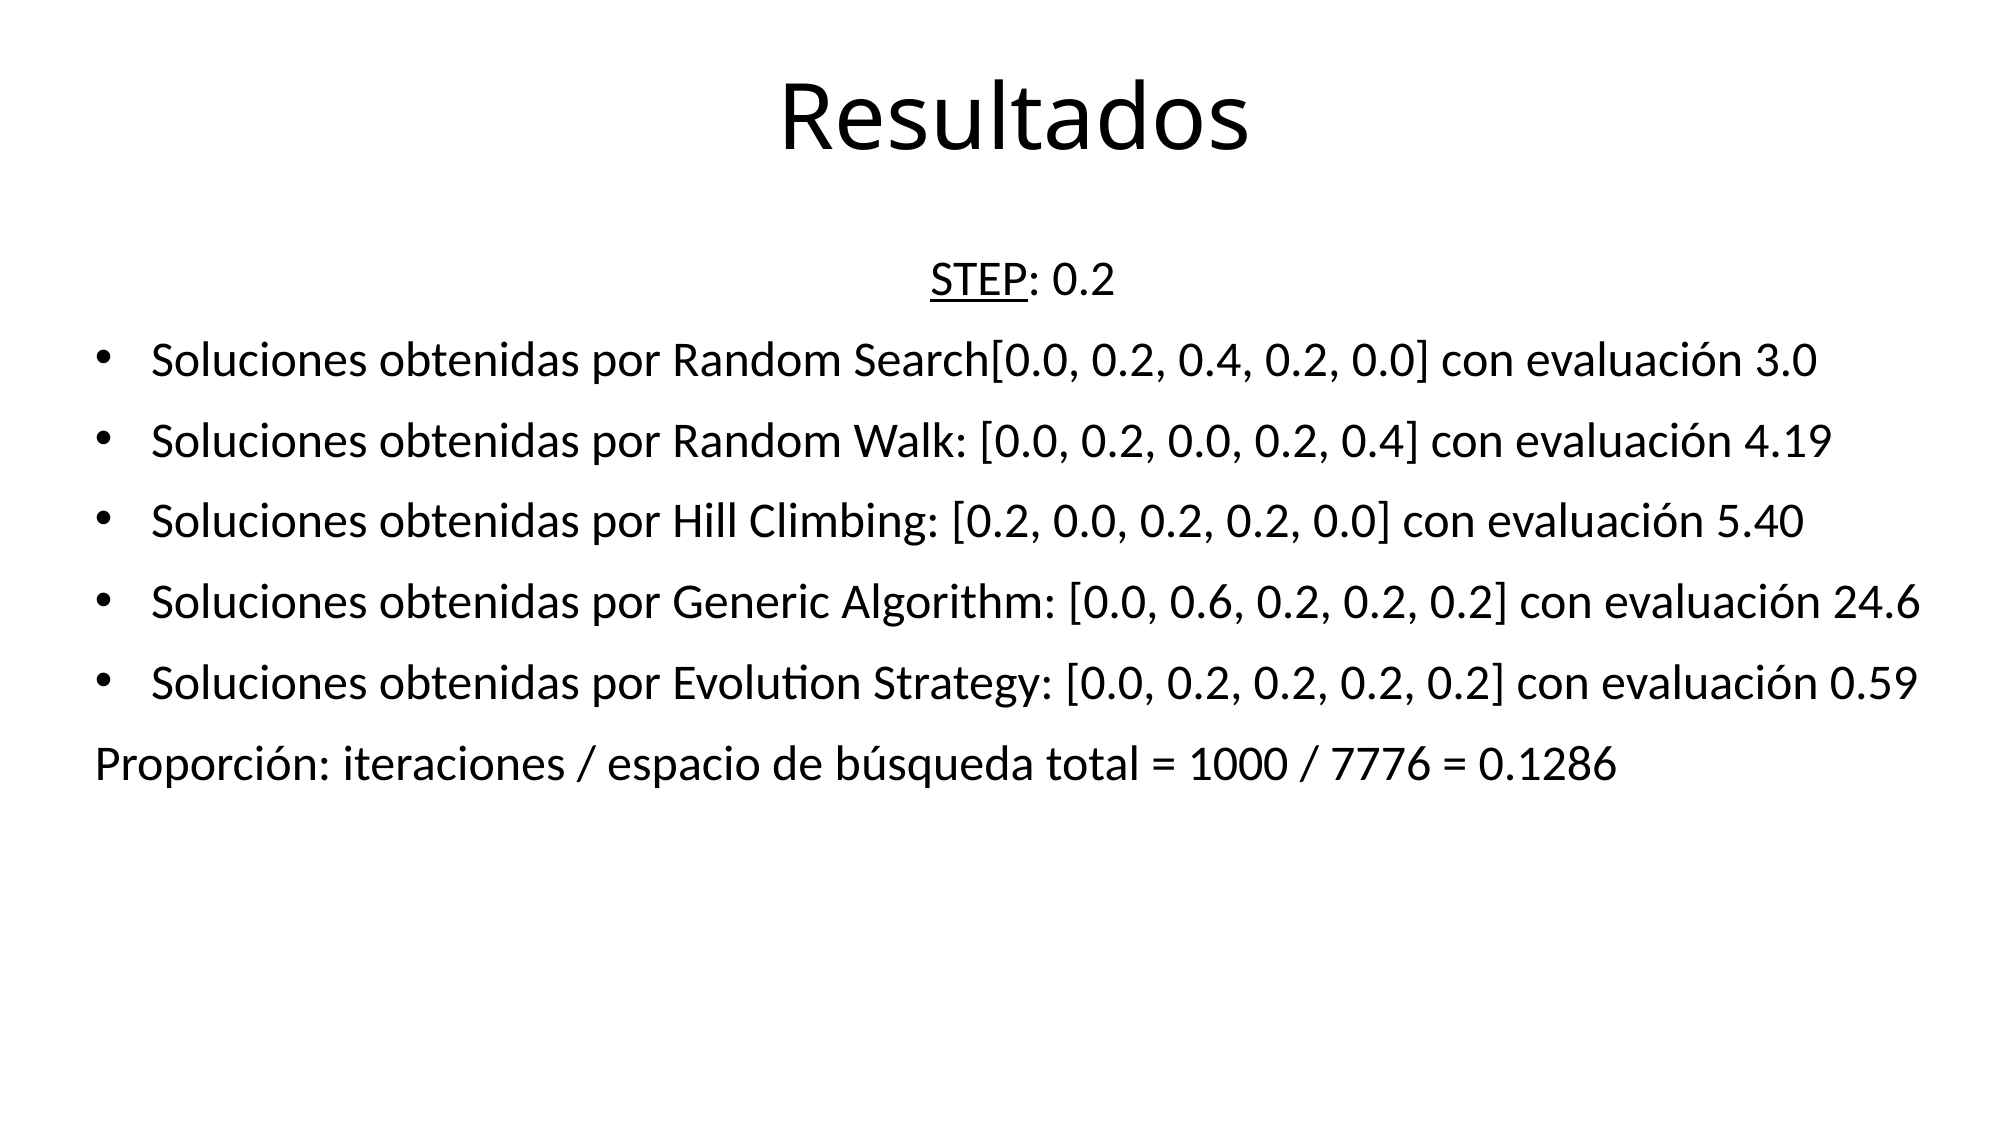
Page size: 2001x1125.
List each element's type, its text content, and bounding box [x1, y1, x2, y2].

title Resultados [63, 19, 1967, 177]
subtitle STEP: 0.2 Soluciones obtenidas por Random Search[0.0, 0.2, 0.4, 0.2, 0.0] con evaluación 3.0 Soluciones obtenidas por Random Walk: [0.0, 0.2, 0.0, 0.2, 0.4] con evaluación 4.19 Soluciones obtenidas por Hill Climbing: [0.2, 0.0, 0.2, 0.2, 0.0] con evaluación 5.40 Soluciones obtenidas por Generic Algorithm: [0.0, 0.6, 0.2, 0.2, 0.2] con evaluación 24.6 Soluciones obtenidas por Evolution Strategy: [0.0, 0.2, 0.2, 0.2, 0.2] con evaluación 0.59 Proporción: iteraciones / espacio de búsqueda total = 1000 / 7776 = 0.1286 [79, 237, 1967, 994]
